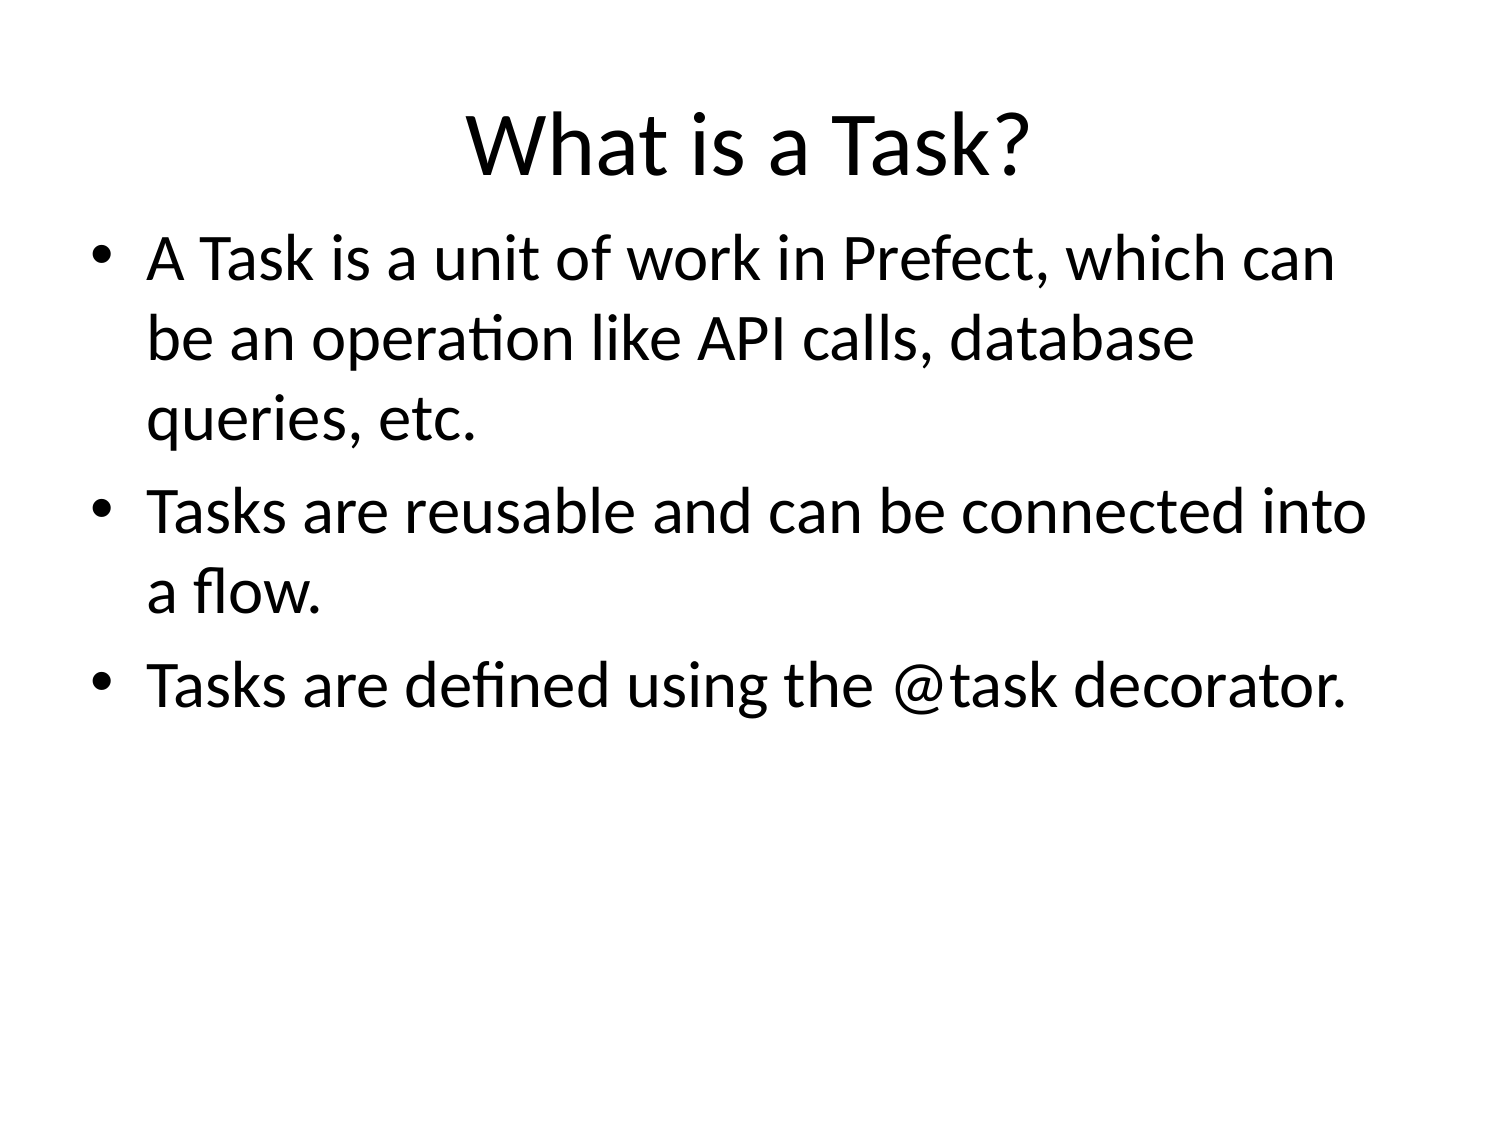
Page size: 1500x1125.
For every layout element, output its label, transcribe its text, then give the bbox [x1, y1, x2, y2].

title What is a Task? [75, 45, 1425, 206]
list A Task is a unit of work in Prefect, which can be an operation like API calls, database queries, etc. Tasks are reusable and can be connected into a flow. Tasks are defined using the @task decorator. [75, 206, 1425, 949]
